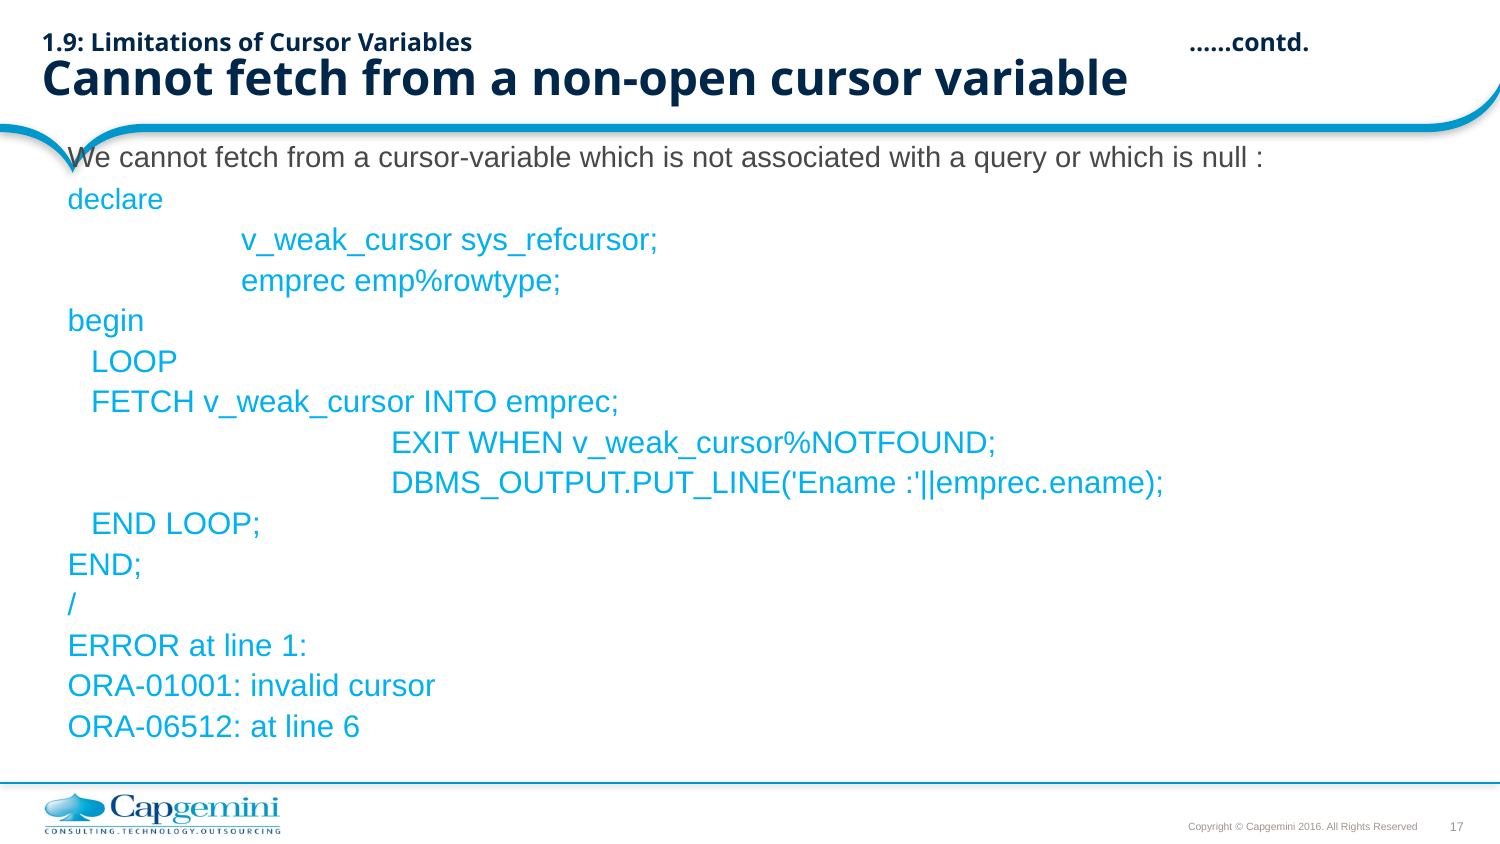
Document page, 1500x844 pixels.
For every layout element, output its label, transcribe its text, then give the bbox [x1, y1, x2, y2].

list We cannot fetch from a cursor-variable which is not associated with a query or which is null : declare v_weak_cursor sys_refcursor; emprec emp%rowtype; begin LOOP FETCH v_weak_cursor INTO emprec; EXIT WHEN v_weak_cursor%NOTFOUND; DBMS_OUTPUT.PUT_LINE('Ename :'||emprec.ename); END LOOP; END; / ERROR at line 1: ORA-01001: invalid cursor ORA-06512: at line 6 [52, 132, 1459, 800]
title 1.9: Limitations of Cursor Variables ……contd. Cannot fetch from a non-open cursor variable [0, 0, 1500, 111]
picture [44, 792, 281, 835]
